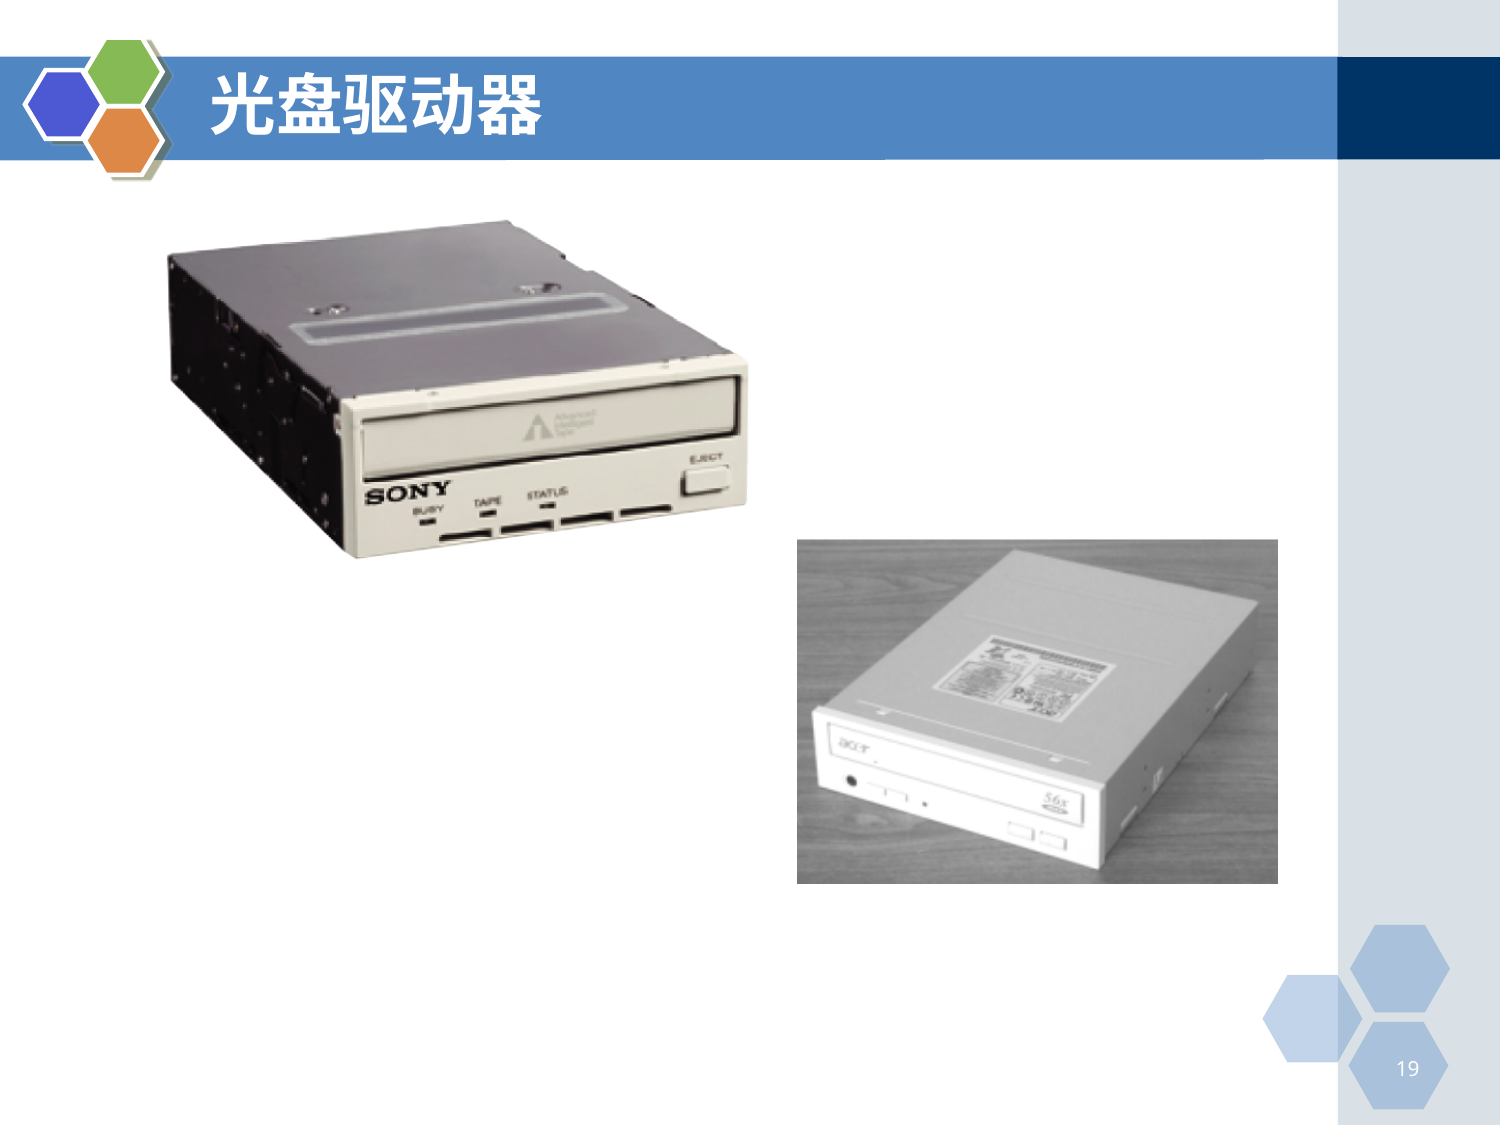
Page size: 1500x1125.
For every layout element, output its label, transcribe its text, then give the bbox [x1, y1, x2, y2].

text_box 光盘驱动器 [194, 55, 644, 151]
picture [796, 538, 1278, 885]
slide_number 19 [1359, 1047, 1435, 1086]
picture [159, 205, 762, 575]
